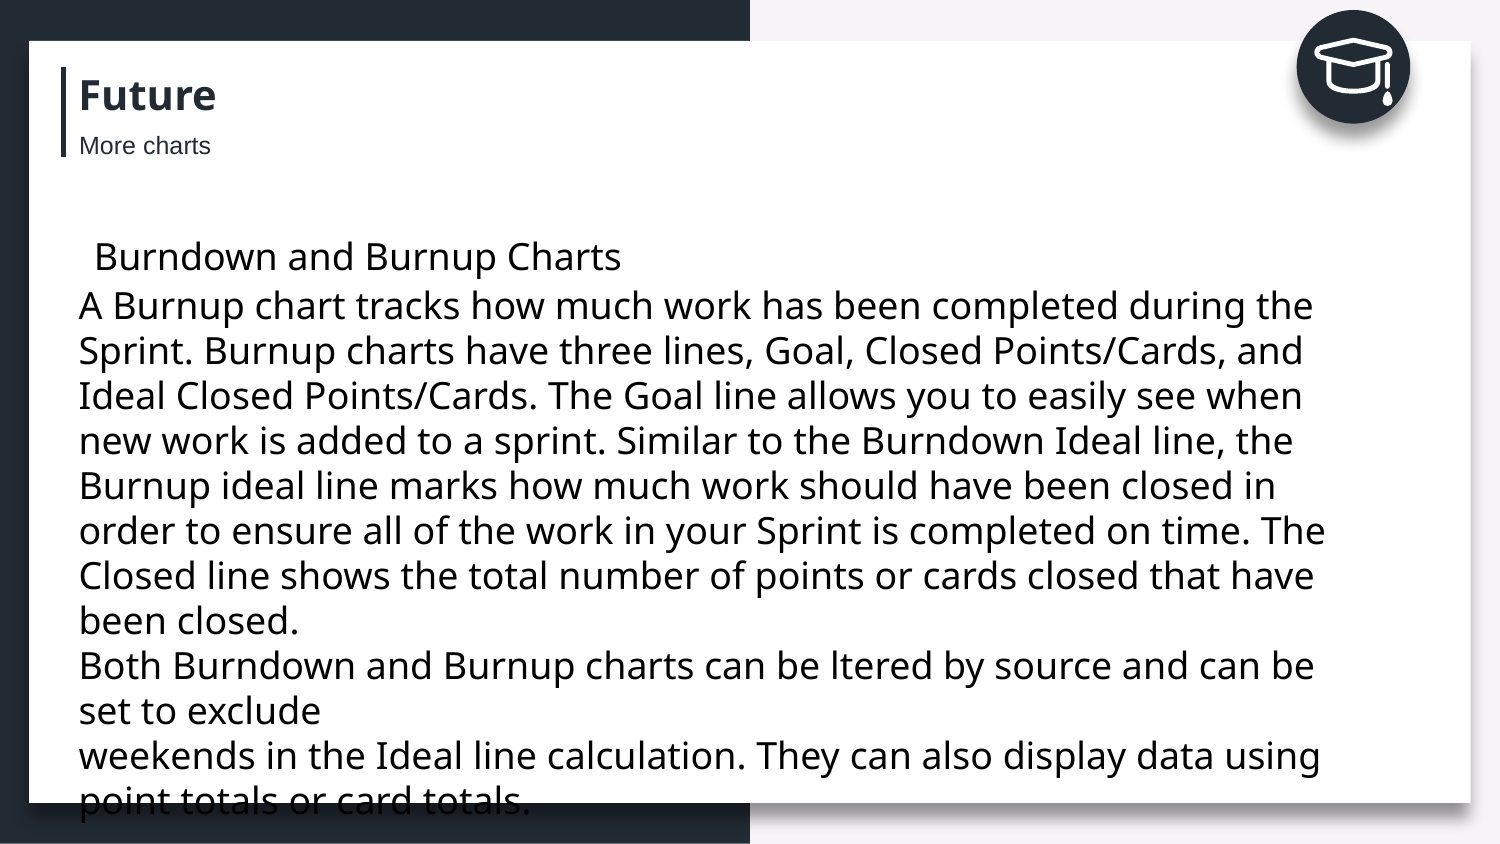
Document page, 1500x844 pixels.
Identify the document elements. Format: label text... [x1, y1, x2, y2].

text_box Future [63, 61, 232, 127]
text_box More charts [64, 121, 227, 167]
text_box Burndown and Burnup Charts A Burnup chart tracks how much work has been completed during the Sprint. Burnup charts have three lines, Goal, Closed Points/Cards, and Ideal Closed Points/Cards. The Goal line allows you to easily see when new work is added to a sprint. Similar to the Burndown Ideal line, the Burnup ideal line marks how much work should have been closed in order to ensure all of the work in your Sprint is completed on time. The Closed line shows the total number of points or cards closed that have been closed. Both Burndown and Burnup charts can be ltered by source and can be set to exclude weekends in the Ideal line calculation. They can also display data using point totals or card totals. [63, 204, 1391, 829]
